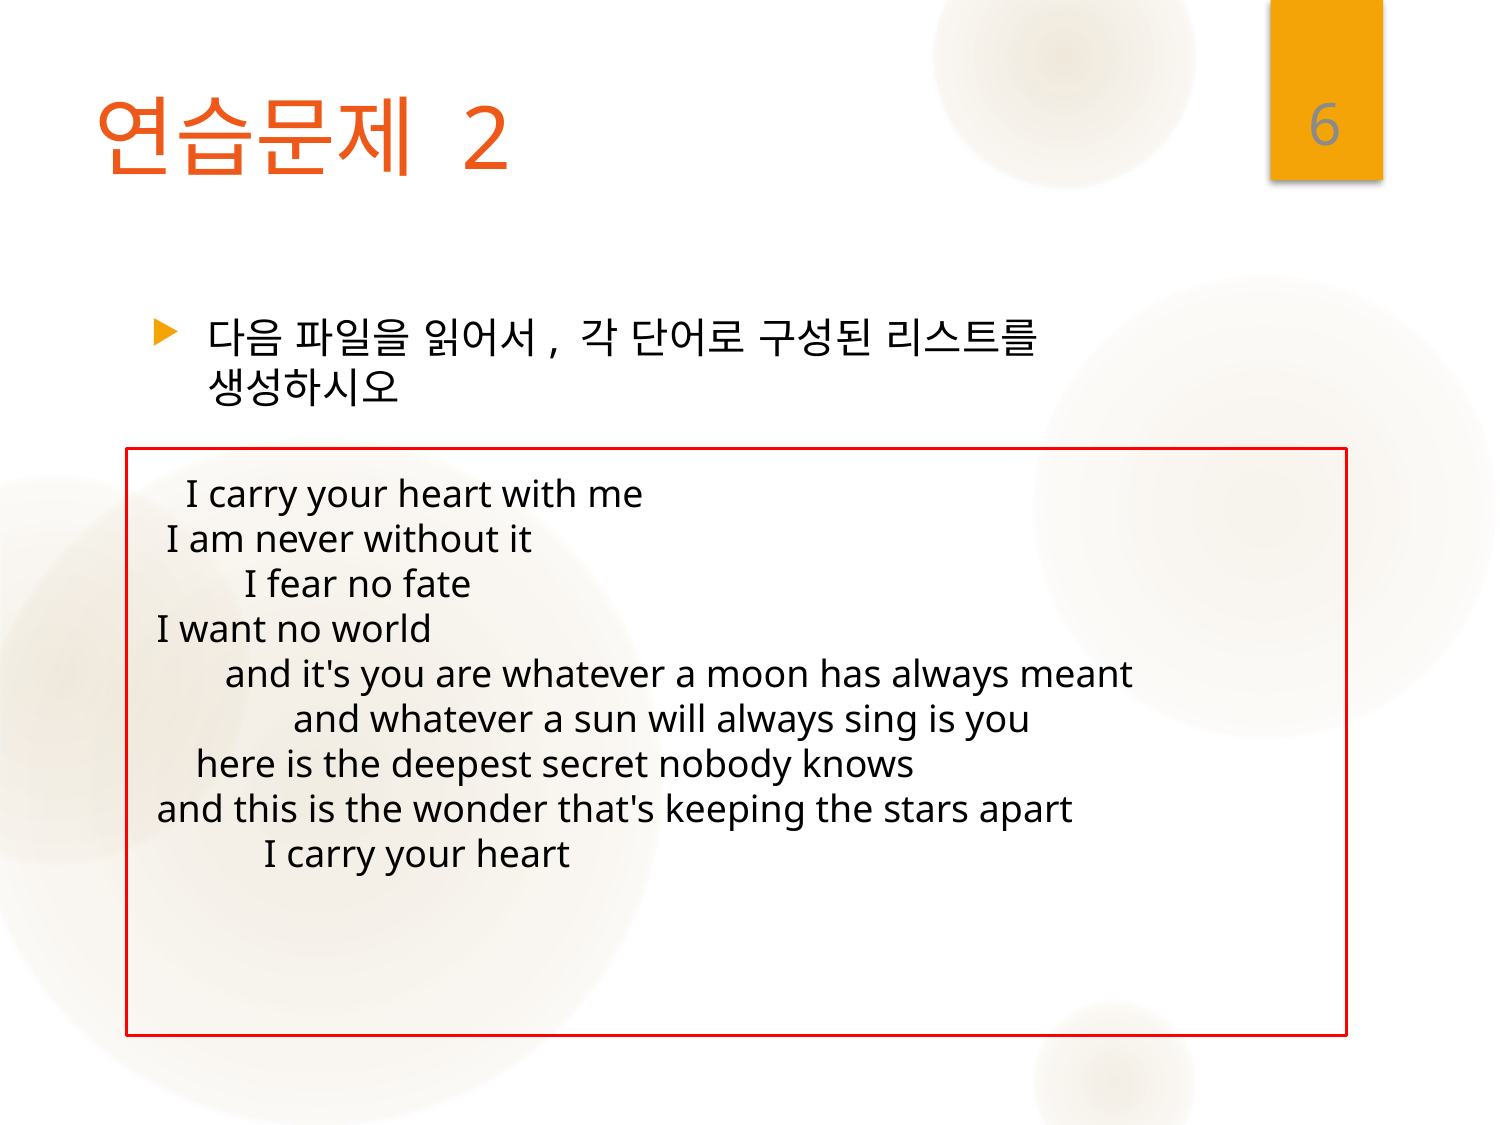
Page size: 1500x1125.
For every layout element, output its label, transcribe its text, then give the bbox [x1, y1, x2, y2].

text_box [125, 447, 1348, 1037]
text_box I carry your heart with me I am never without it I fear no fate I want no world and it's you are whatever a moon has always meant and whatever a sun will always sing is you here is the deepest secret nobody knows and this is the wonder that's keeping the stars apart I carry your heart [141, 462, 1313, 882]
slide_number 6 [1273, 48, 1378, 175]
list 다음 파일을 읽어서, 각 단어로 구성된 리스트를 생성하시오 [135, 304, 1237, 447]
title 연습문제 2 [79, 74, 1237, 304]
